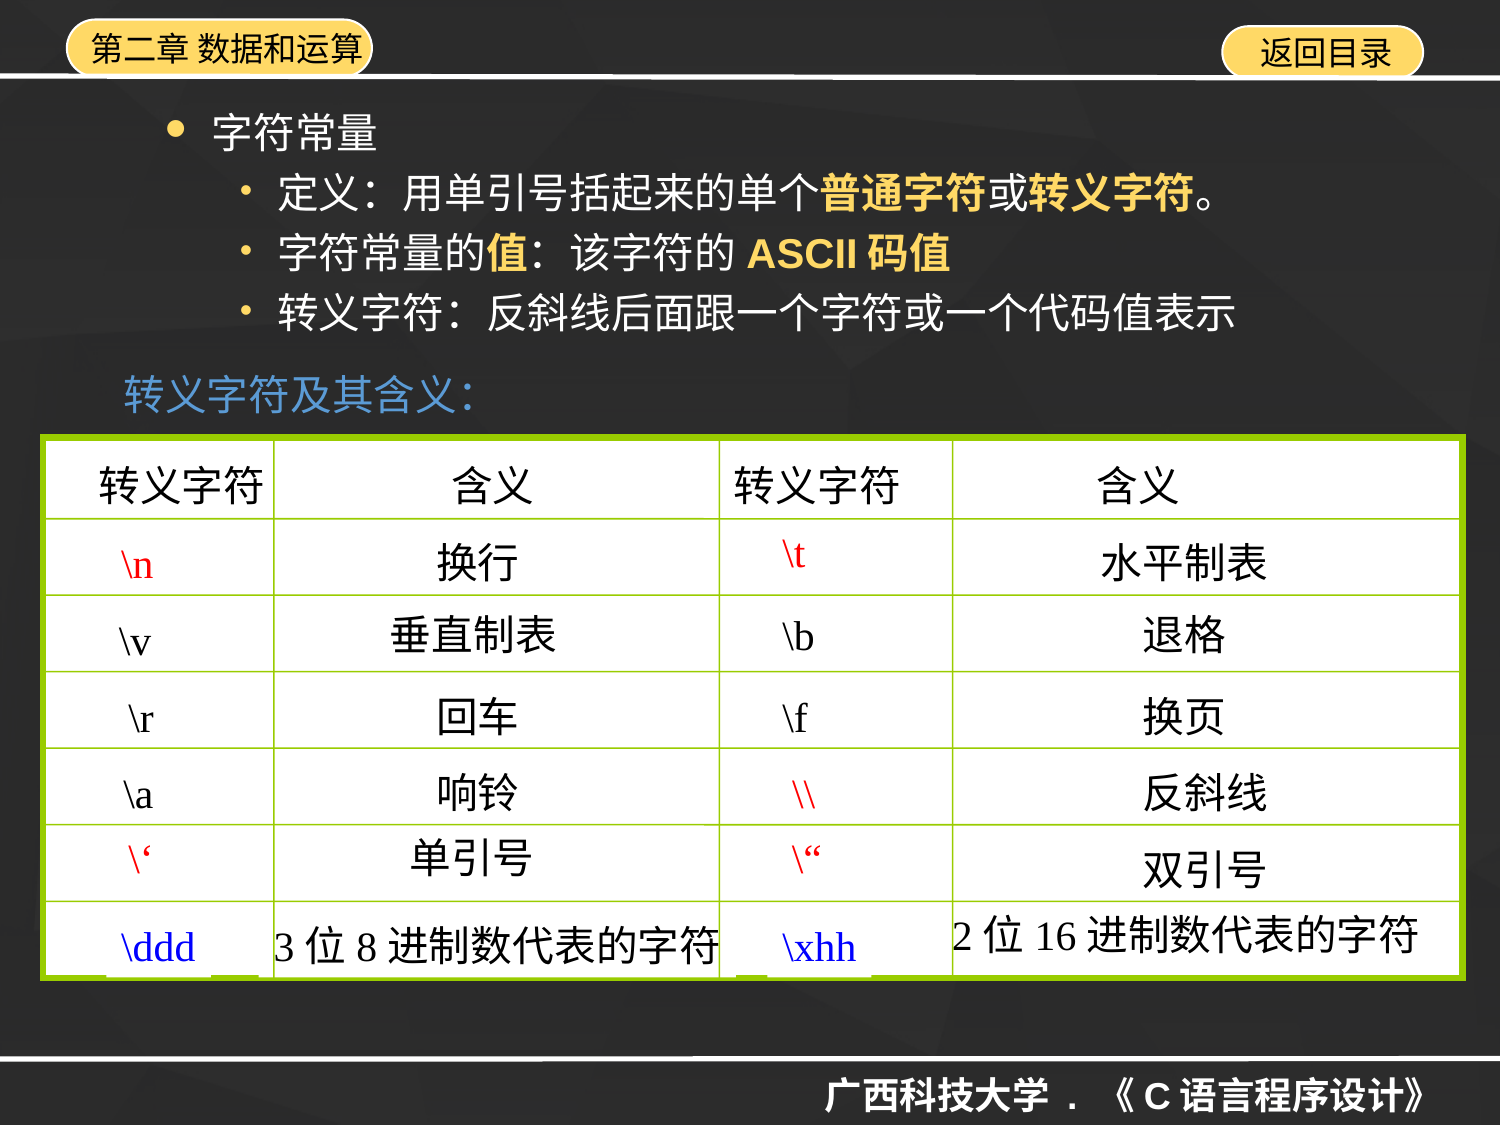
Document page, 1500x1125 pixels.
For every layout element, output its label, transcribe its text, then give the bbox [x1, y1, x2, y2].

picture [0, 0, 1500, 75]
list 字符常量 定义：用单引号括起来的单个普通字符或转义字符。 字符常量的值：该字符的ASCII码值 转义字符：反斜线后面跟一个字符或一个代码值表示 [75, 90, 1425, 355]
picture [0, 79, 1500, 1056]
picture [0, 1062, 1500, 1125]
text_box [0, 361, 1463, 979]
